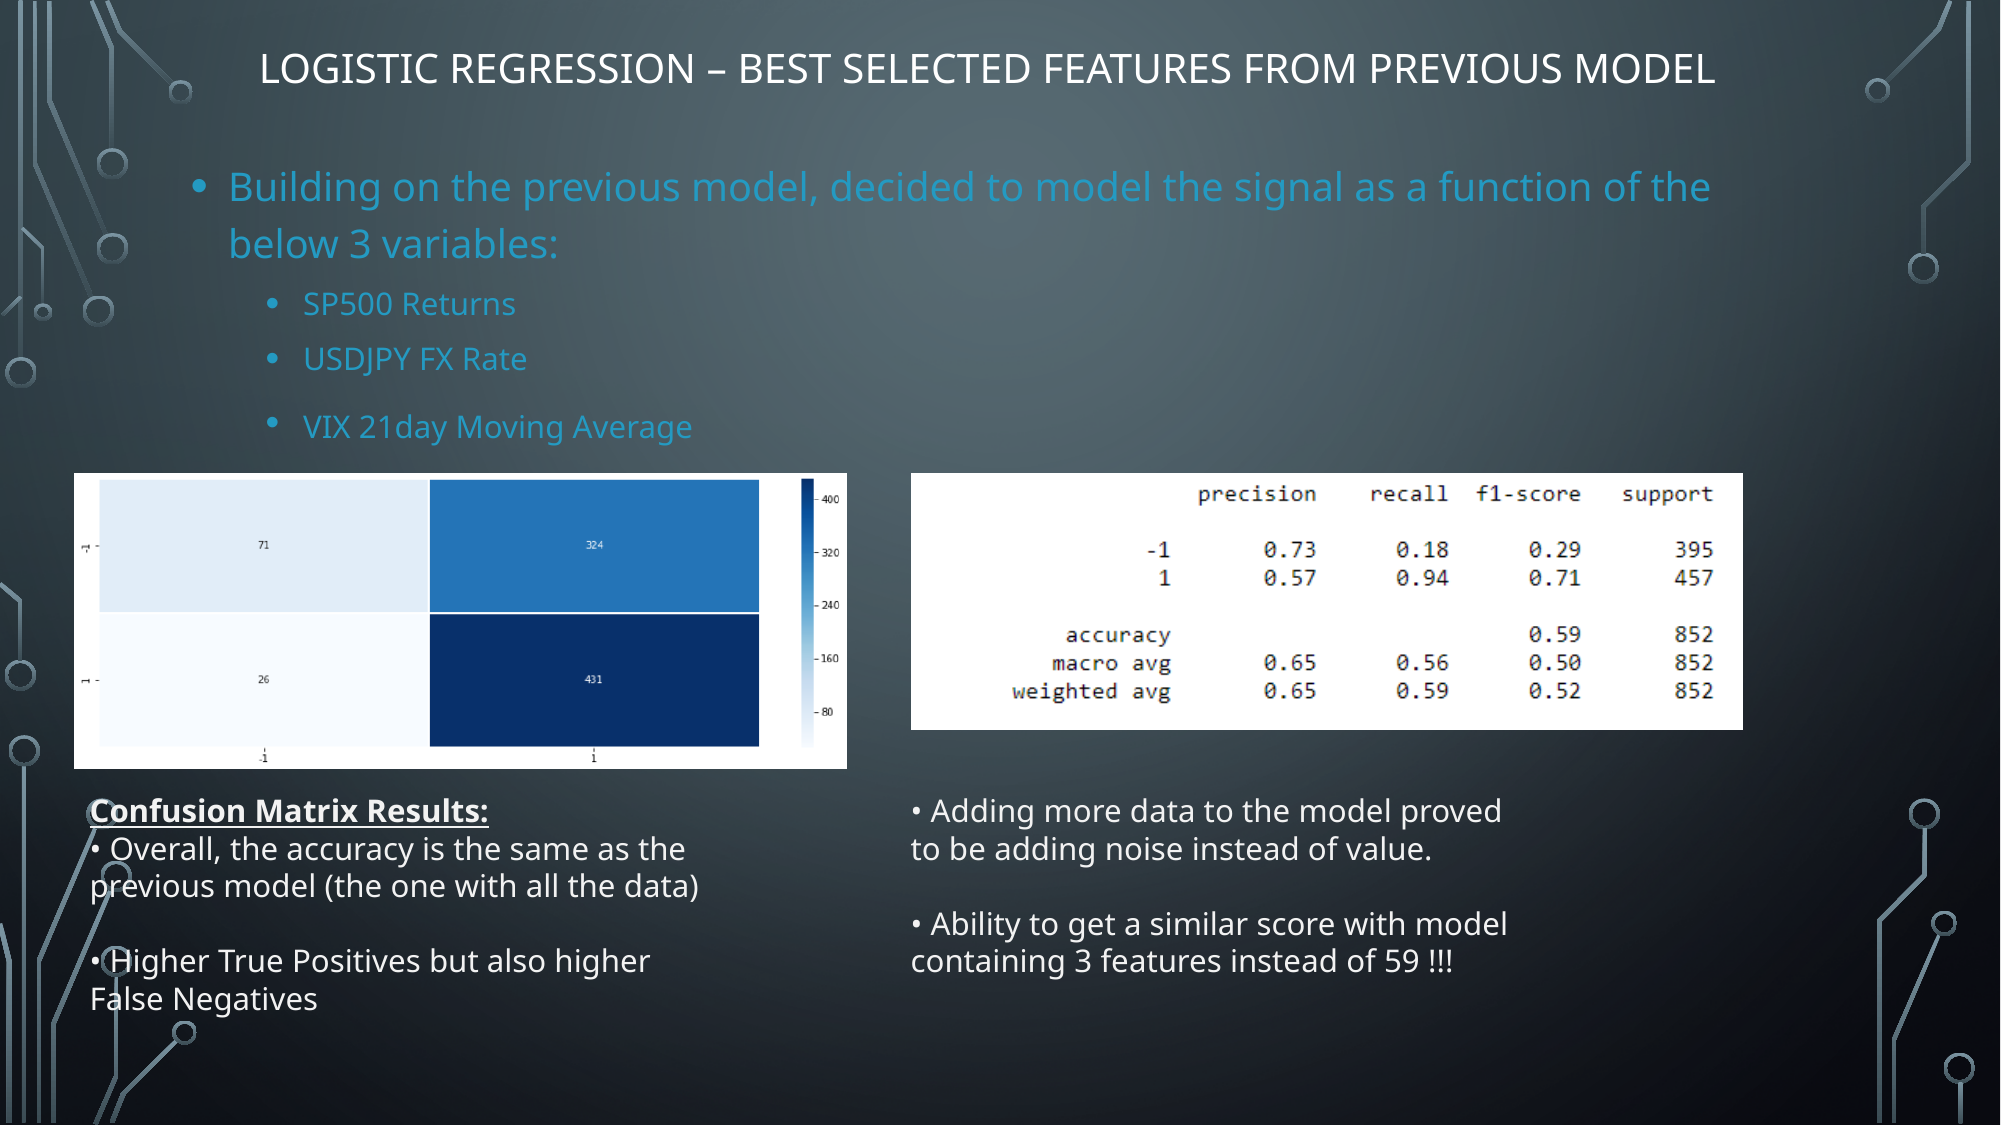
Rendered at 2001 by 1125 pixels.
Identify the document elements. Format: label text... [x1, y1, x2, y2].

title LogiSTIC REGRESSION – Best selected features FROM PREVIOUS MODEL [175, 29, 1801, 112]
list Building on the previous model, decided to model the signal as a function of the below 3 variables: SP500 Returns USDJPY FX Rate VIX 21day Moving Average [175, 145, 1801, 474]
picture [74, 473, 847, 769]
picture [911, 473, 1743, 731]
text_box • Adding more data to the model proved to be adding noise instead of value. • Ability to get a similar score with model containing 3 features instead of 59 !!! [895, 784, 1556, 1062]
text_box Confusion Matrix Results: • Overall, the accuracy is the same as the previous model (the one with all the data) • Higher True Positives but also higher False Negatives [74, 784, 735, 1099]
